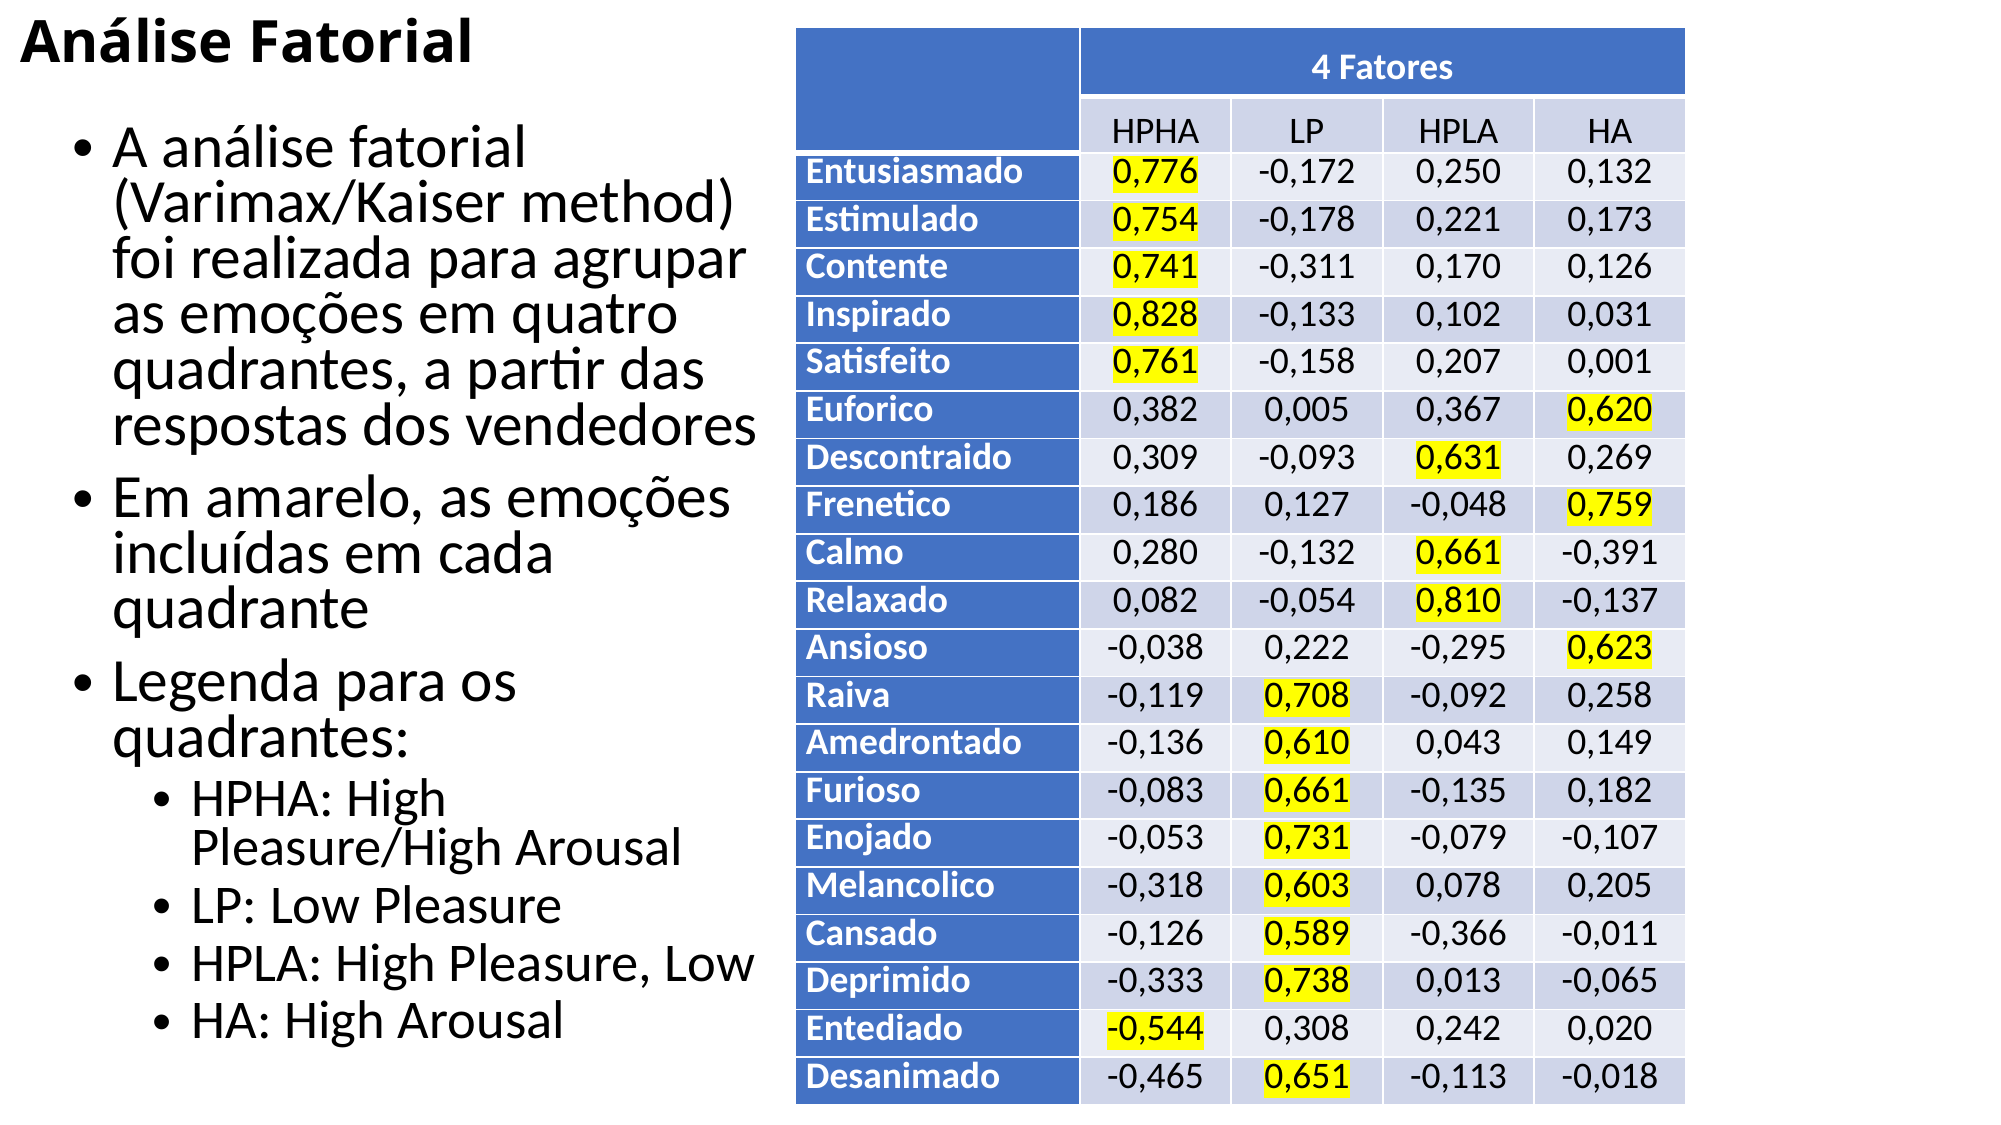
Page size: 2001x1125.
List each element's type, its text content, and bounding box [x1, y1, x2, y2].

table_cell 0,382 [1081, 392, 1230, 438]
table_cell -0,054 [1232, 582, 1382, 628]
table_cell 0,610 [1232, 725, 1382, 771]
table_cell -0,083 [1081, 773, 1230, 818]
table_cell Calmo [796, 535, 1079, 580]
table_cell Entediado [796, 1010, 1079, 1056]
table_cell 0,149 [1535, 725, 1685, 771]
table_cell -0,172 [1232, 154, 1382, 200]
table_cell -0,137 [1535, 582, 1685, 628]
table_cell 0,269 [1535, 439, 1685, 485]
table_cell -0,053 [1081, 820, 1230, 866]
table_cell Furioso [796, 773, 1079, 818]
table_cell 0,182 [1535, 773, 1685, 818]
table_cell -0,178 [1232, 201, 1382, 247]
table_cell 0,308 [1232, 1010, 1382, 1056]
title Análise Fatorial [5, 0, 2000, 88]
table_cell 0,078 [1384, 868, 1533, 914]
table_cell 0,620 [1535, 392, 1685, 438]
table_cell 0,043 [1384, 725, 1533, 771]
table_cell -0,133 [1232, 297, 1382, 342]
table_cell 0,731 [1232, 820, 1382, 866]
table_cell 0,589 [1232, 915, 1382, 961]
table_header 4 Fatores [1081, 28, 1685, 94]
table_cell 0,759 [1535, 487, 1685, 533]
table_cell Entusiasmado [796, 156, 1079, 200]
table_cell 0,186 [1081, 487, 1230, 533]
table_cell Estimulado [796, 201, 1079, 247]
table_cell LP [1232, 99, 1382, 152]
table_cell 0,013 [1384, 963, 1533, 1009]
table_cell 0,761 [1081, 344, 1230, 390]
table_cell -0,135 [1384, 773, 1533, 818]
table_cell 0,221 [1384, 201, 1533, 247]
table_cell -0,132 [1232, 535, 1382, 580]
table_cell 0,126 [1535, 249, 1685, 295]
table_cell 0,222 [1232, 630, 1382, 676]
table_header [796, 28, 1079, 150]
table_cell Descontraido [796, 439, 1079, 485]
table_cell Enojado [796, 820, 1079, 866]
table_cell HA [1535, 99, 1685, 152]
table_cell -0,065 [1535, 963, 1685, 1009]
table_cell 0,102 [1384, 297, 1533, 342]
table_cell -0,295 [1384, 630, 1533, 676]
table_cell Inspirado [796, 297, 1079, 342]
table_cell Melancolico [796, 868, 1079, 914]
table_cell -0,093 [1232, 439, 1382, 485]
table_cell Frenetico [796, 487, 1079, 533]
table_cell 0,001 [1535, 344, 1685, 390]
table_cell 0,082 [1081, 582, 1230, 628]
table_cell 0,623 [1535, 630, 1685, 676]
table_cell -0,544 [1081, 1010, 1230, 1056]
table_cell HPLA [1384, 99, 1533, 152]
table_cell Ansioso [796, 630, 1079, 676]
table_cell -0,465 [1081, 1058, 1230, 1104]
table_cell 0,603 [1232, 868, 1382, 914]
table_cell 0,258 [1535, 677, 1685, 723]
table_cell -0,366 [1384, 915, 1533, 961]
table_cell -0,107 [1535, 820, 1685, 866]
table_cell -0,126 [1081, 915, 1230, 961]
table_cell -0,391 [1535, 535, 1685, 580]
table_cell 0,661 [1232, 773, 1382, 818]
table_cell -0,119 [1081, 677, 1230, 723]
table_cell Euforico [796, 392, 1079, 438]
table_cell -0,318 [1081, 868, 1230, 914]
table_cell -0,018 [1535, 1058, 1685, 1104]
table_cell Relaxado [796, 582, 1079, 628]
table_cell 0,005 [1232, 392, 1382, 438]
table_cell 0,250 [1384, 154, 1533, 200]
table_cell -0,158 [1232, 344, 1382, 390]
table_cell Amedrontado [796, 725, 1079, 771]
table_cell HPHA [1081, 99, 1230, 152]
table_cell 0,738 [1232, 963, 1382, 1009]
table_cell Desanimado [796, 1058, 1079, 1104]
table_cell Deprimido [796, 963, 1079, 1009]
table_cell 0,205 [1535, 868, 1685, 914]
table_cell 0,631 [1384, 439, 1533, 485]
table_cell 0,367 [1384, 392, 1533, 438]
table_cell 0,242 [1384, 1010, 1533, 1056]
table_cell -0,311 [1232, 249, 1382, 295]
table_cell Contente [796, 249, 1079, 295]
table_cell -0,136 [1081, 725, 1230, 771]
table_cell 0,754 [1081, 201, 1230, 247]
table_cell 0,207 [1384, 344, 1533, 390]
table_cell 0,170 [1384, 249, 1533, 295]
table_cell 0,132 [1535, 154, 1685, 200]
list A análise fatorial (Varimax/Kaiser method) foi realizada para agrupar as emoções em quatro quadrantes, a partir das respostas dos vendedores Em amarelo, as emoções incluídas em cada quadrante Legenda para os quadrantes: HPHA: High Pleasure/High Arousal LP: Low Pleasure HPLA: High Pleasure, Low HA: High Arousal [57, 115, 778, 1076]
table_cell -0,113 [1384, 1058, 1533, 1104]
table_cell 0,810 [1384, 582, 1533, 628]
table_cell 0,708 [1232, 677, 1382, 723]
table_cell Cansado [796, 915, 1079, 961]
table_cell 0,020 [1535, 1010, 1685, 1056]
table_cell 0,661 [1384, 535, 1533, 580]
table_cell -0,333 [1081, 963, 1230, 1009]
table_cell 0,280 [1081, 535, 1230, 580]
table_cell 0,173 [1535, 201, 1685, 247]
table_cell -0,038 [1081, 630, 1230, 676]
table_cell -0,011 [1535, 915, 1685, 961]
table_cell 0,828 [1081, 297, 1230, 342]
table_cell 0,651 [1232, 1058, 1382, 1104]
table_cell -0,079 [1384, 820, 1533, 866]
table_cell 0,776 [1081, 154, 1230, 200]
table_cell Satisfeito [796, 344, 1079, 390]
table_cell 0,741 [1081, 249, 1230, 295]
table_cell 0,127 [1232, 487, 1382, 533]
table_cell 0,309 [1081, 439, 1230, 485]
table_cell -0,092 [1384, 677, 1533, 723]
table_cell -0,048 [1384, 487, 1533, 533]
table_cell 0,031 [1535, 297, 1685, 342]
table_cell Raiva [796, 677, 1079, 723]
